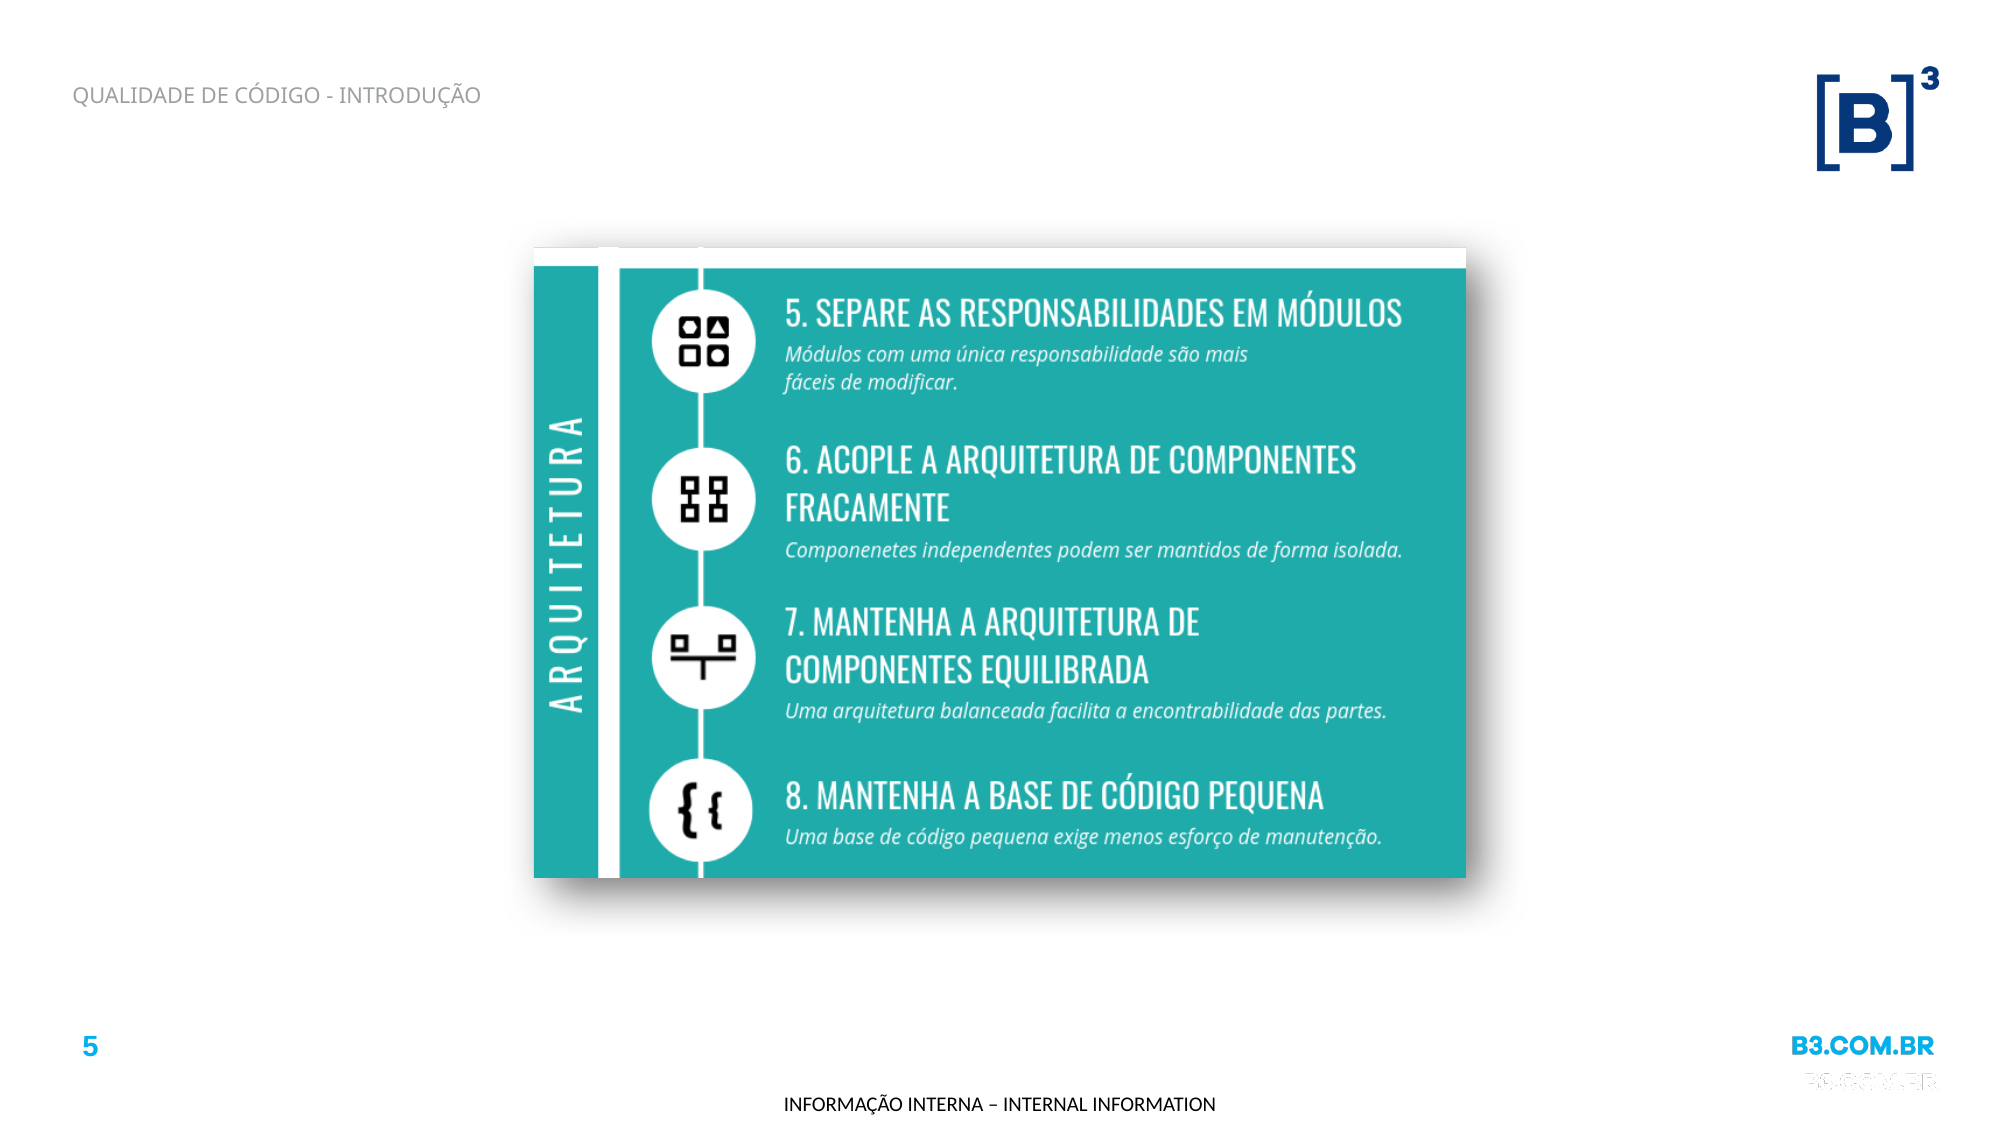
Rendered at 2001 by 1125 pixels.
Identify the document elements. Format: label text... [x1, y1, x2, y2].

picture [1771, 28, 1959, 217]
title QUALIDADE DE CÓDIGO - INTRODUÇÃO [57, 57, 1839, 133]
picture [1791, 1031, 1934, 1059]
picture [533, 247, 1467, 878]
picture [1803, 1069, 1938, 1094]
